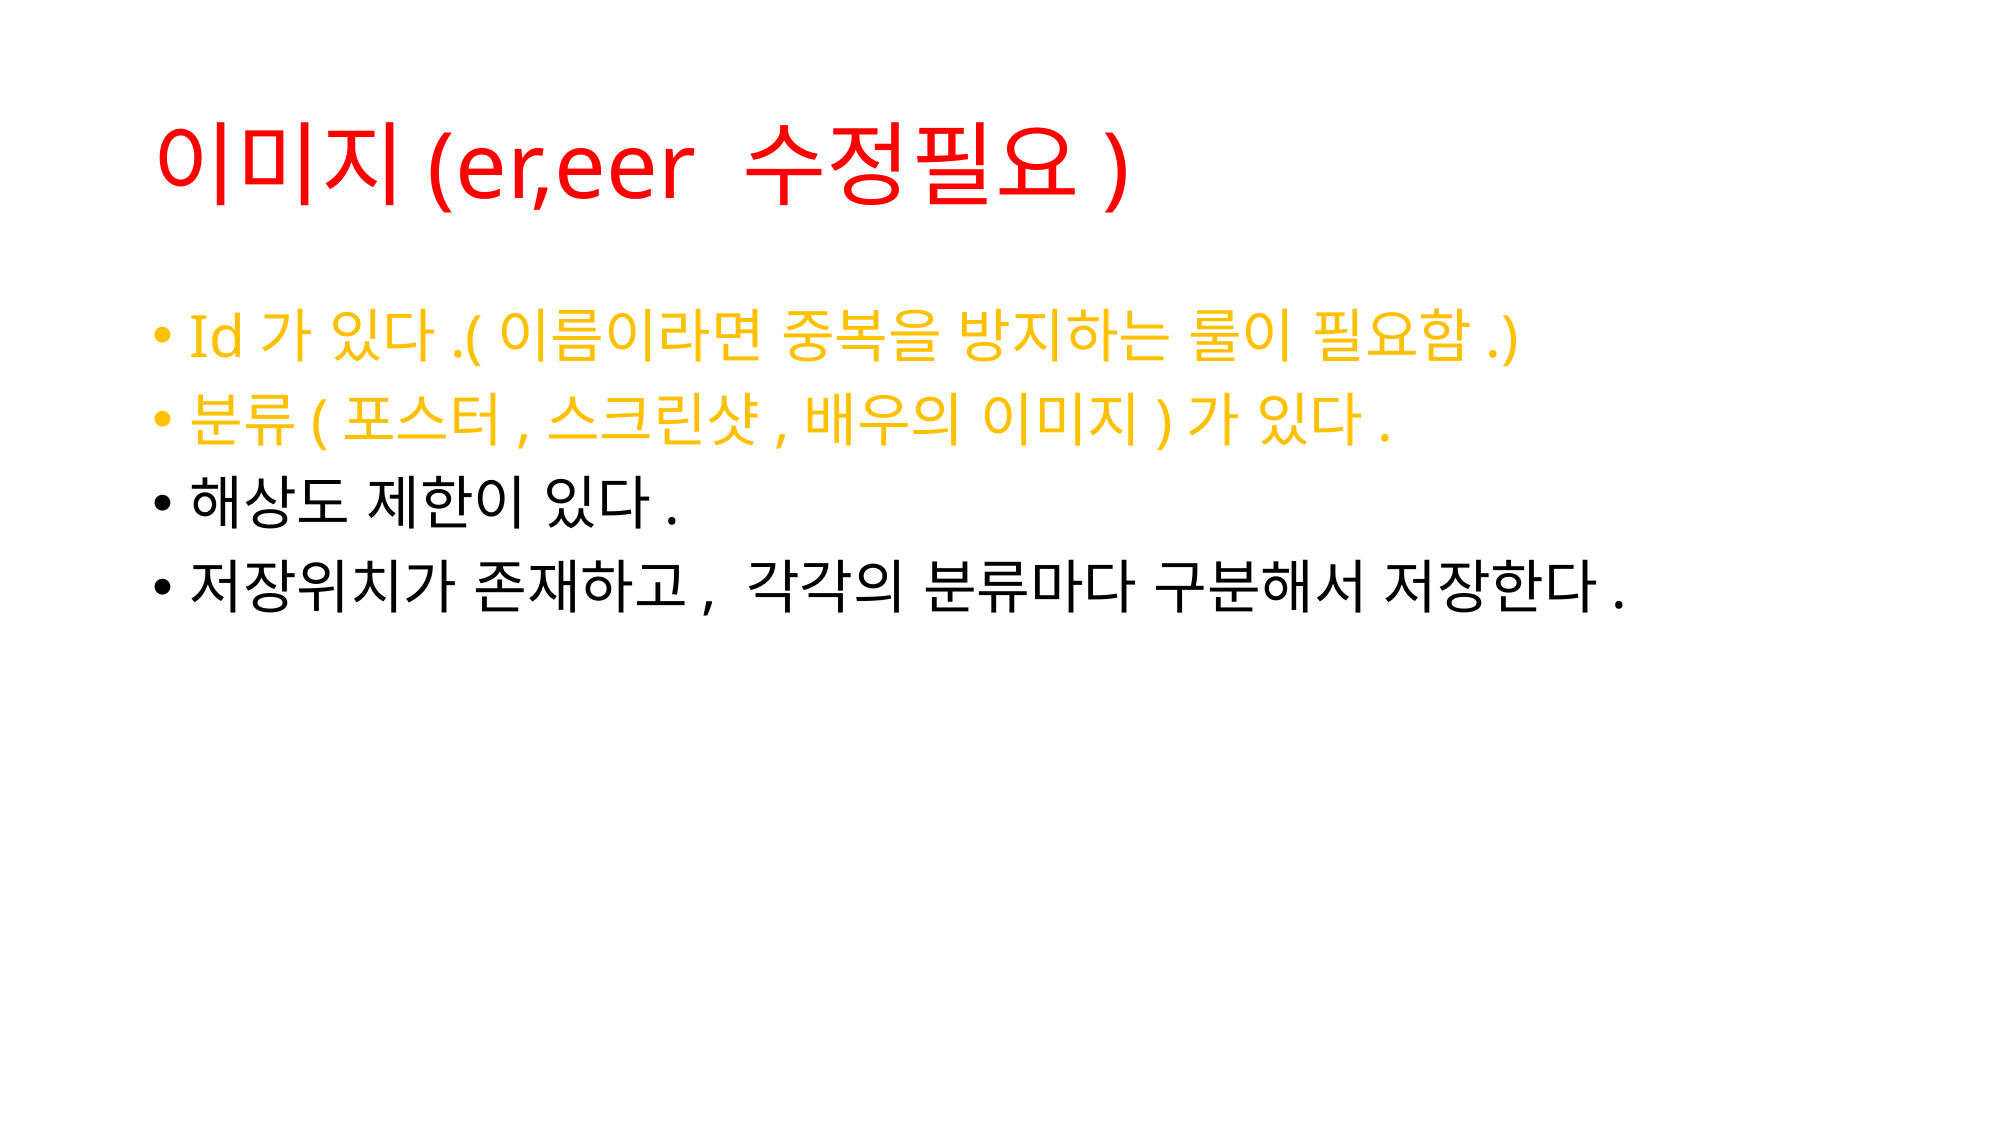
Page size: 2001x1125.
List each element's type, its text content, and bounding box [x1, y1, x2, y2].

list Id가 있다.(이름이라면 중복을 방지하는 룰이 필요함.) 분류(포스터,스크린샷,배우의 이미지)가 있다. 해상도 제한이 있다. 저장위치가 존재하고, 각각의 분류마다 구분해서 저장한다. [137, 299, 1863, 1014]
title 이미지(er,eer 수정필요) [137, 59, 1863, 278]
